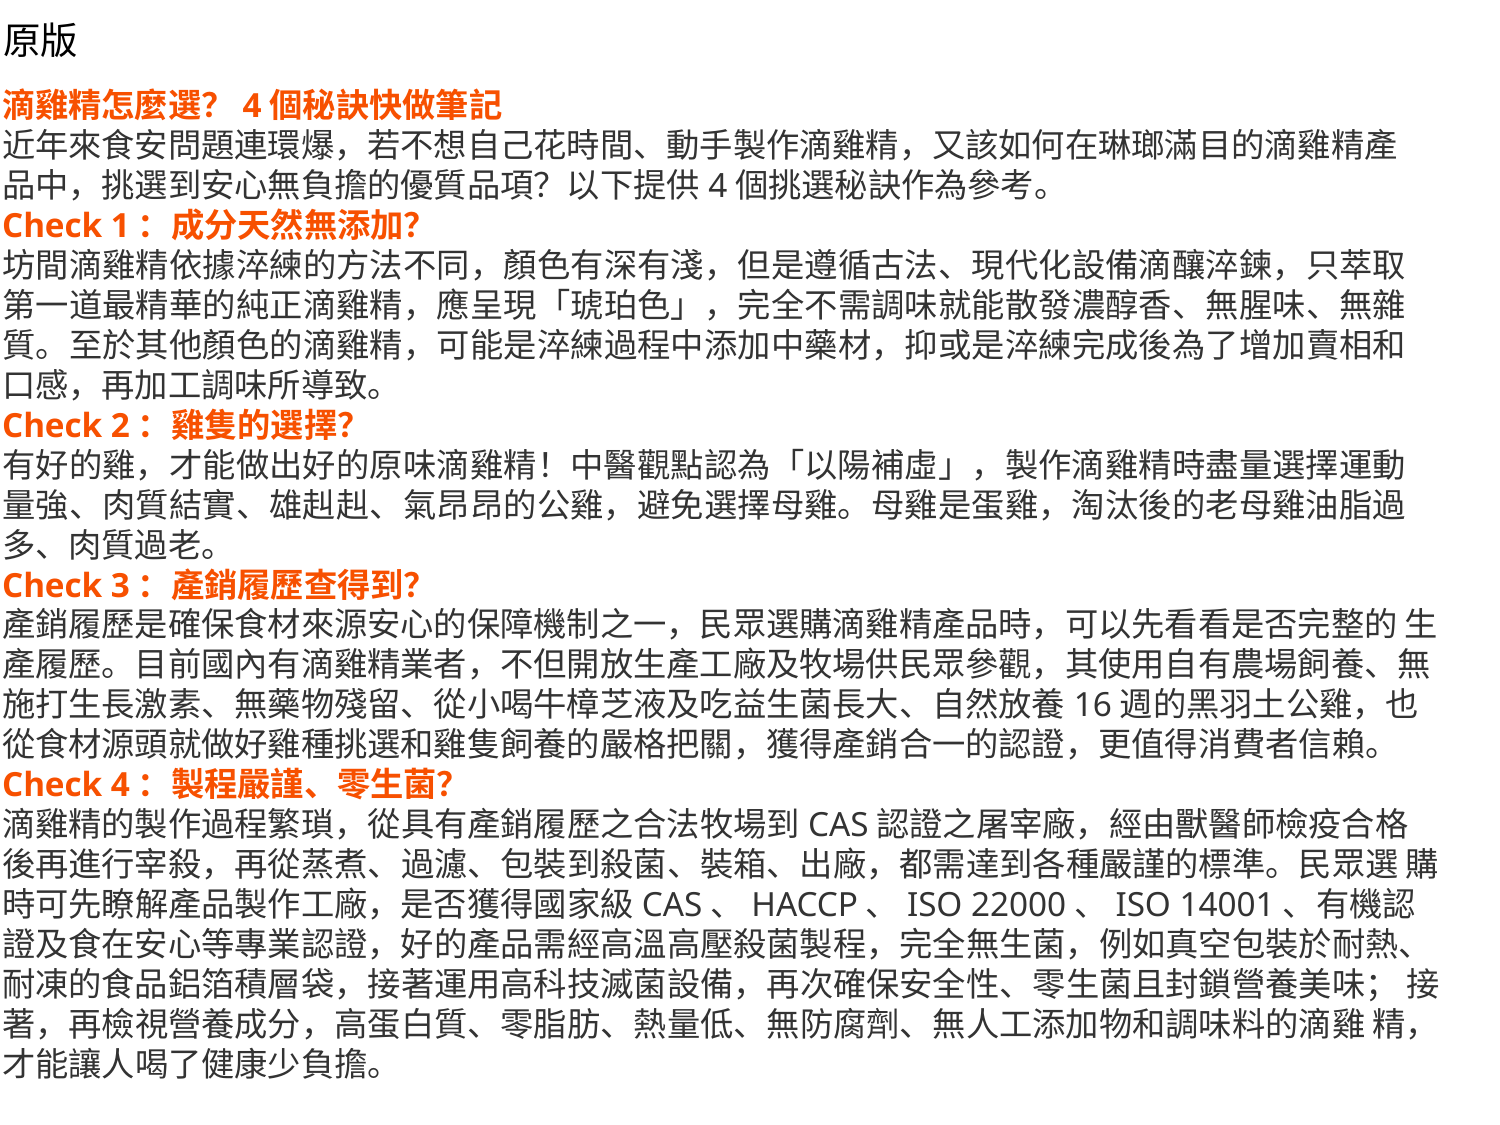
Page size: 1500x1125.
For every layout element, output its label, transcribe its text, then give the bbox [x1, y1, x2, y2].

text_box 原版 滴雞精怎麼選？4個秘訣快做筆記 近年來食安問題連環爆，若不想自己花時間、動手製作滴雞精，又該如何在琳瑯滿目的滴雞精產品中，挑選到安心無負擔的優質品項？以下提供4個挑選秘訣作為參考。 Check 1：成分天然無添加？ 坊間滴雞精依據淬練的方法不同，顏色有深有淺，但是遵循古法、現代化設備滴釀淬鍊，只萃取第一道最精華的純正滴雞精，應呈現「琥珀色」，完全不需調味就能散發濃醇香、無腥味、無雜質。至於其他顏色的滴雞精，可能是淬練過程中添加中藥材，抑或是淬練完成後為了增加賣相和口感，再加工調味所導致。 Check 2：雞隻的選擇？ 有好的雞，才能做出好的原味滴雞精！中醫觀點認為「以陽補虛」，製作滴雞精時盡量選擇運動量強、肉質結實、雄赳赳、氣昂昂的公雞，避免選擇母雞。母雞是蛋雞，淘汰後的老母雞油脂過多、肉質過老。 Check 3：產銷履歷查得到？ 產銷履歷是確保食材來源安心的保障機制之一，民眾選購滴雞精產品時，可以先看看是否完整的 生產履歷。目前國內有滴雞精業者，不但開放生產工廠及牧場供民眾參觀，其使用自有農場飼養、無施打生長激素、無藥物殘留、從小喝牛樟芝液及吃益生菌長大、自然放養16週的黑羽土公雞，也從食材源頭就做好雞種挑選和雞隻飼養的嚴格把關，獲得產銷合一的認證，更值得消費者信賴。 Check 4：製程嚴謹、零生菌？ 滴雞精的製作過程繁瑣，從具有產銷履歷之合法牧場到CAS認證之屠宰廠，經由獸醫師檢疫合格 後再進行宰殺，再從蒸煮、過濾、包裝到殺菌、裝箱、出廠，都需達到各種嚴謹的標準。民眾選 購時可先瞭解產品製作工廠，是否獲得國家級CAS、HACCP、ISO 22000、ISO 14001、有機認 證及食在安心等專業認證，好的產品需經高溫高壓殺菌製程，完全無生菌，例如真空包裝於耐熱、耐凍的食品鋁箔積層袋，接著運用高科技滅菌設備，再次確保安全性、零生菌且封鎖營養美味； 接著，再檢視營養成分，高蛋白質、零脂肪、熱量低、無防腐劑、無人工添加物和調味料的滴雞 精，才能讓人喝了健康少負擔。 [0, 0, 1443, 1083]
